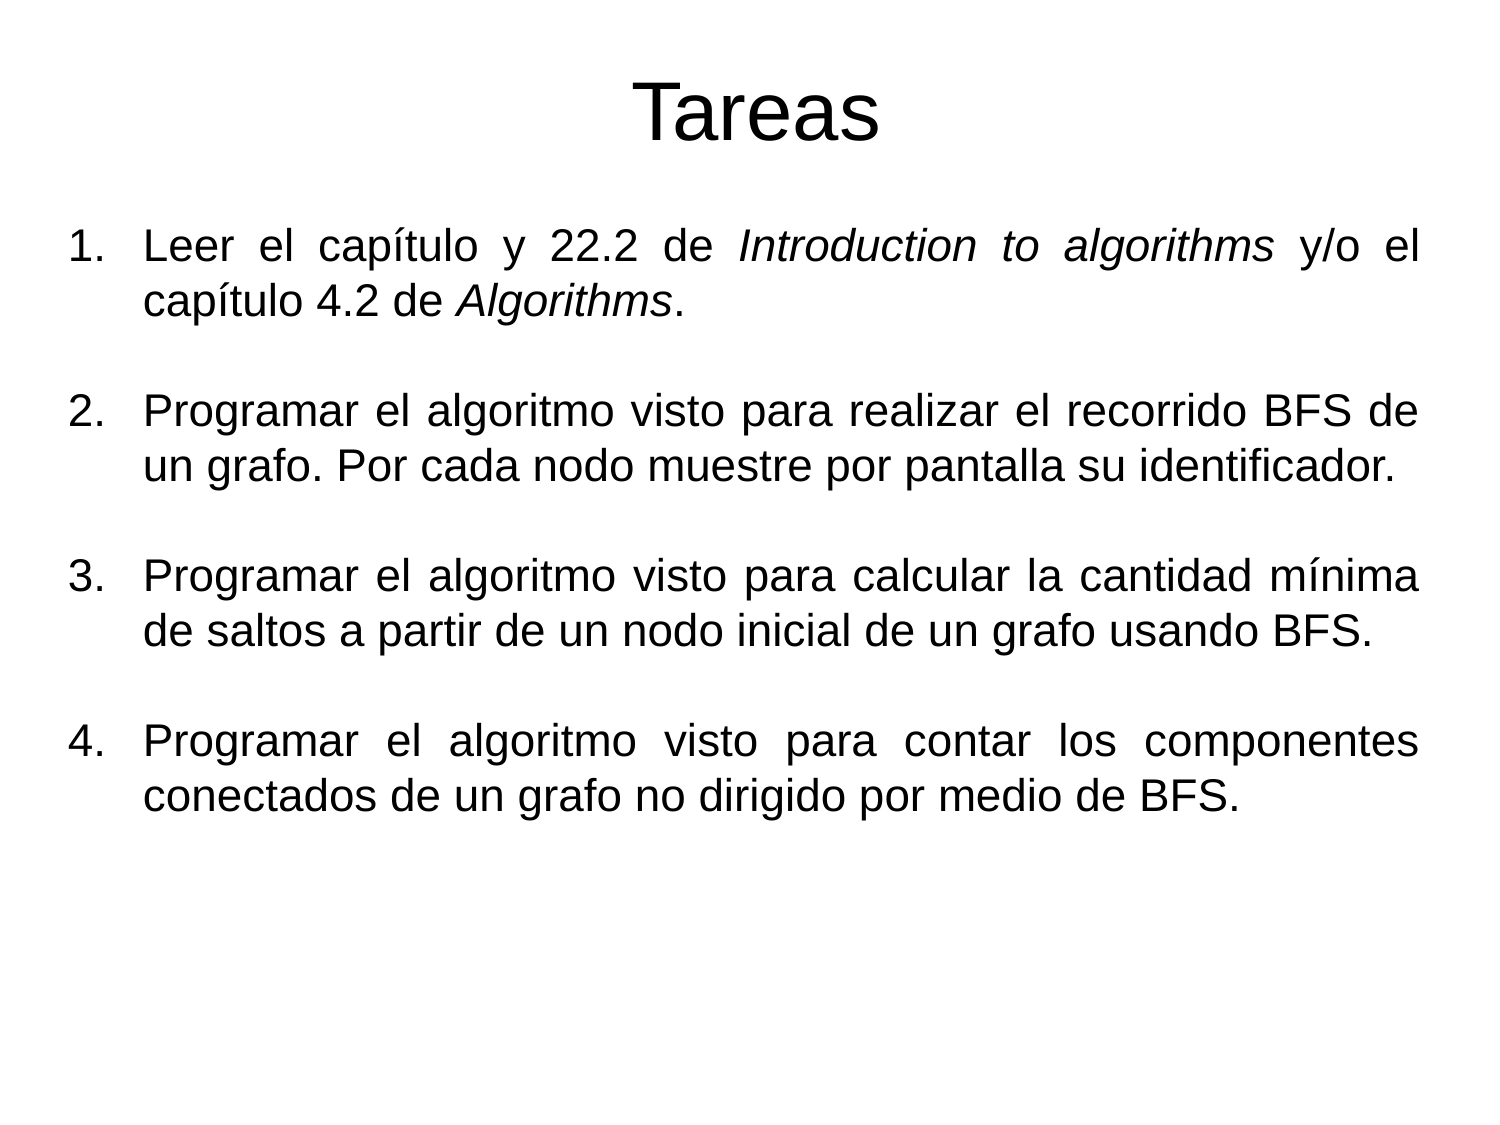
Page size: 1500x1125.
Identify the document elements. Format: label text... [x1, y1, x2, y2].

text_box Leer el capítulo y 22.2 de Introduction to algorithms y/o el capítulo 4.2 de Algorithms. Programar el algoritmo visto para realizar el recorrido BFS de un grafo. Por cada nodo muestre por pantalla su identificador. Programar el algoritmo visto para calcular la cantidad mínima de saltos a partir de un nodo inicial de un grafo usando BFS. Programar el algoritmo visto para contar los componentes conectados de un grafo no dirigido por medio de BFS. [53, 208, 1436, 1083]
text_box Tareas [76, 42, 1436, 165]
